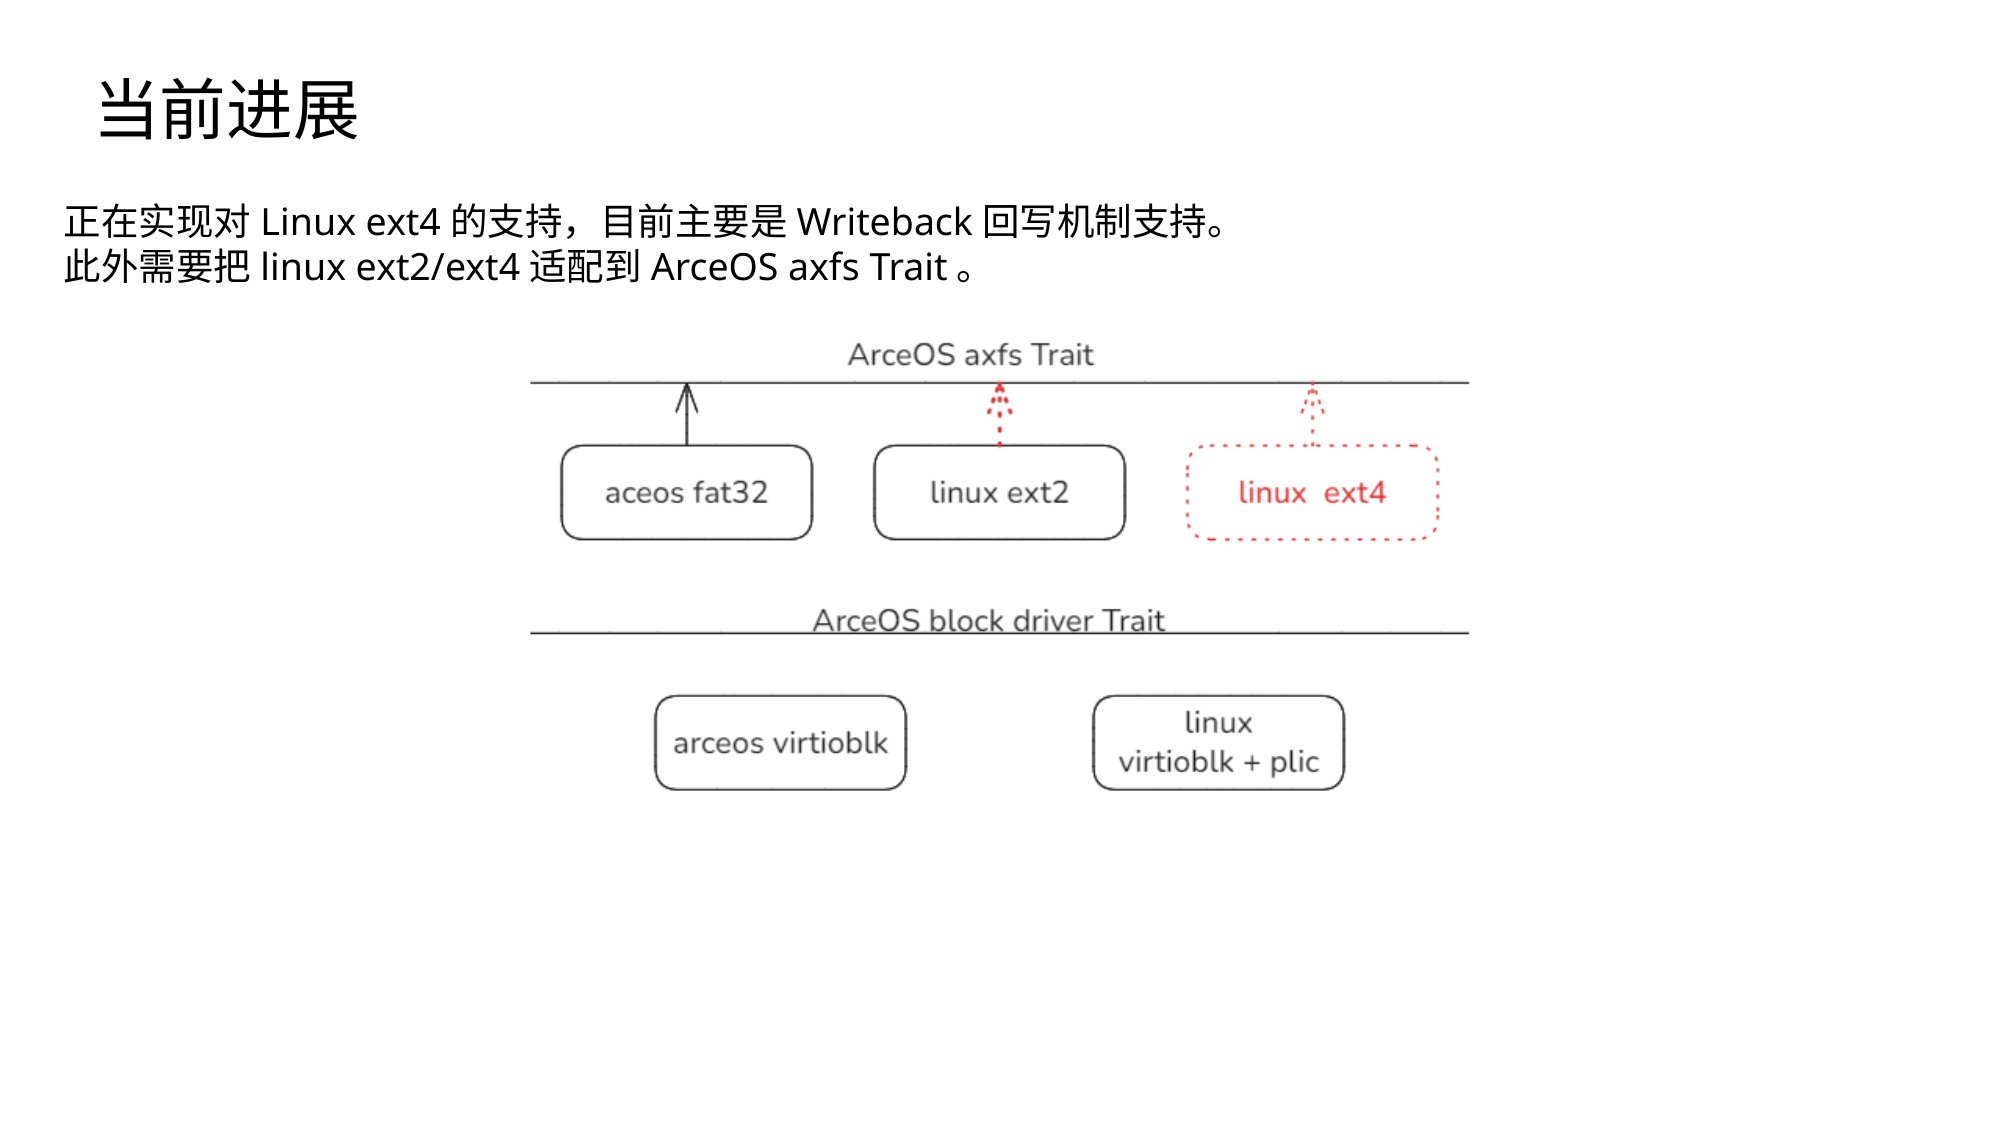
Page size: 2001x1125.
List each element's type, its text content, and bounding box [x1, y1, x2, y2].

text_box 当前进展 [78, 60, 1497, 156]
picture [515, 320, 1485, 805]
text_box 正在实现对Linux ext4的支持，目前主要是Writeback回写机制支持。 此外需要把linux ext2/ext4适配到ArceOS axfs Trait。 [49, 190, 1260, 296]
